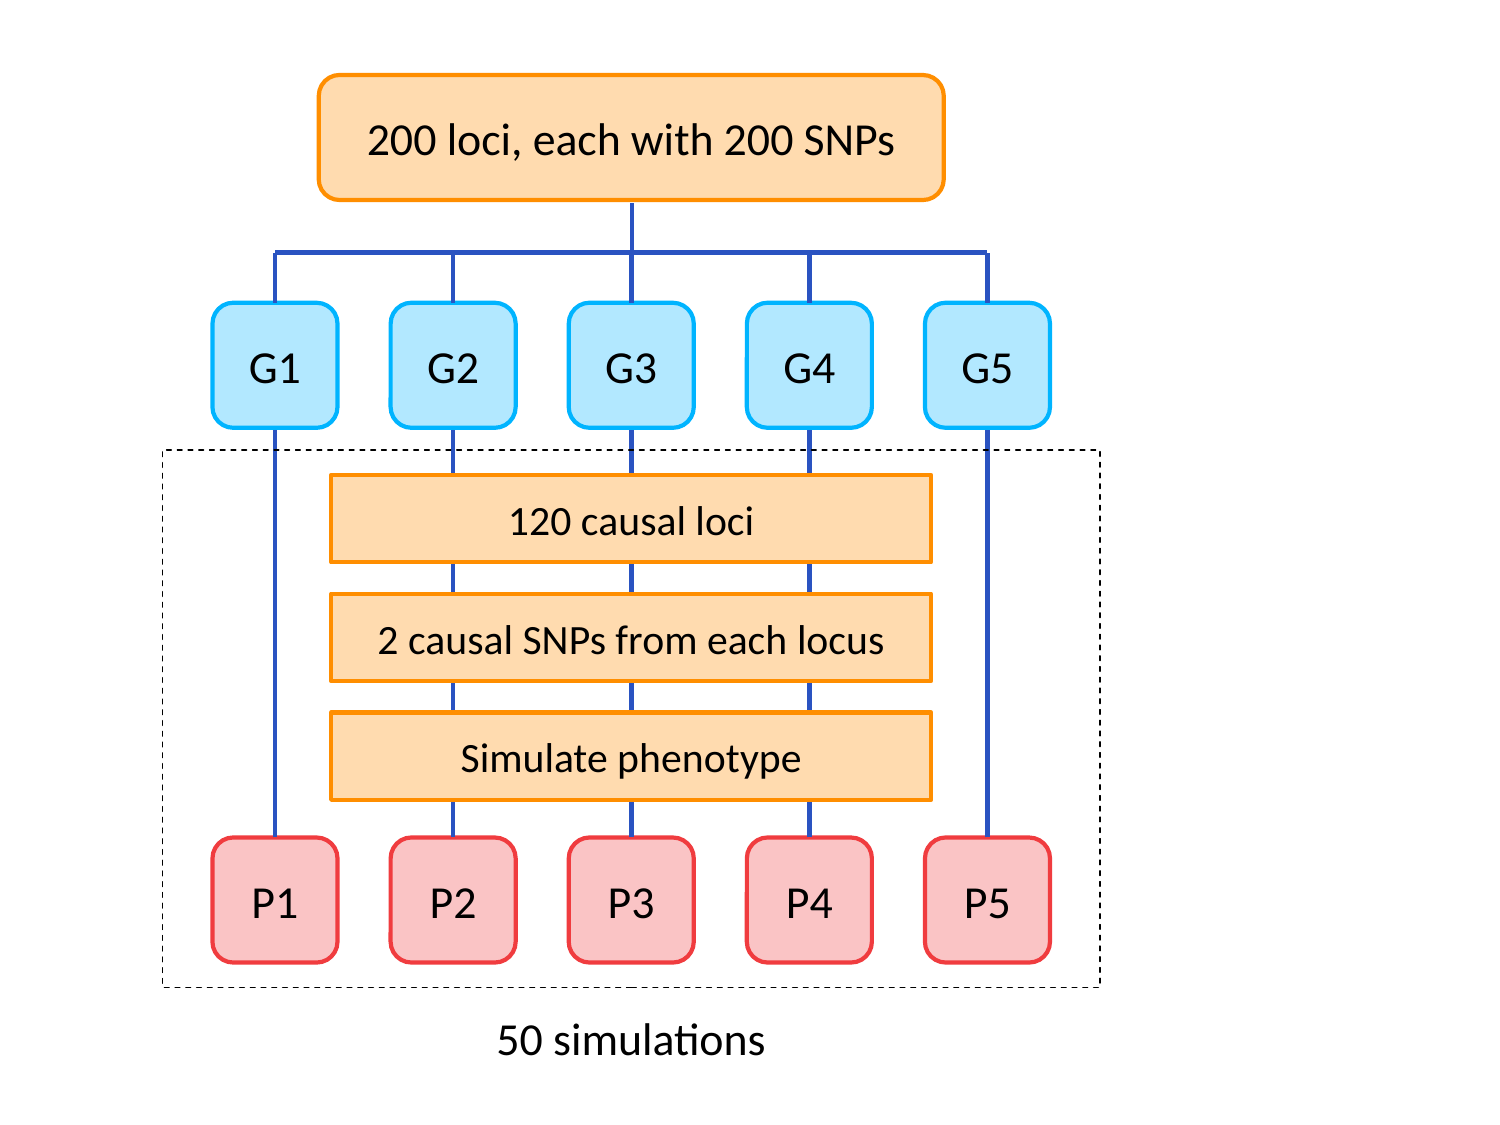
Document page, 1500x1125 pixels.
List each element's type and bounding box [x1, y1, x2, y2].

text_box [162, 74, 1101, 1076]
